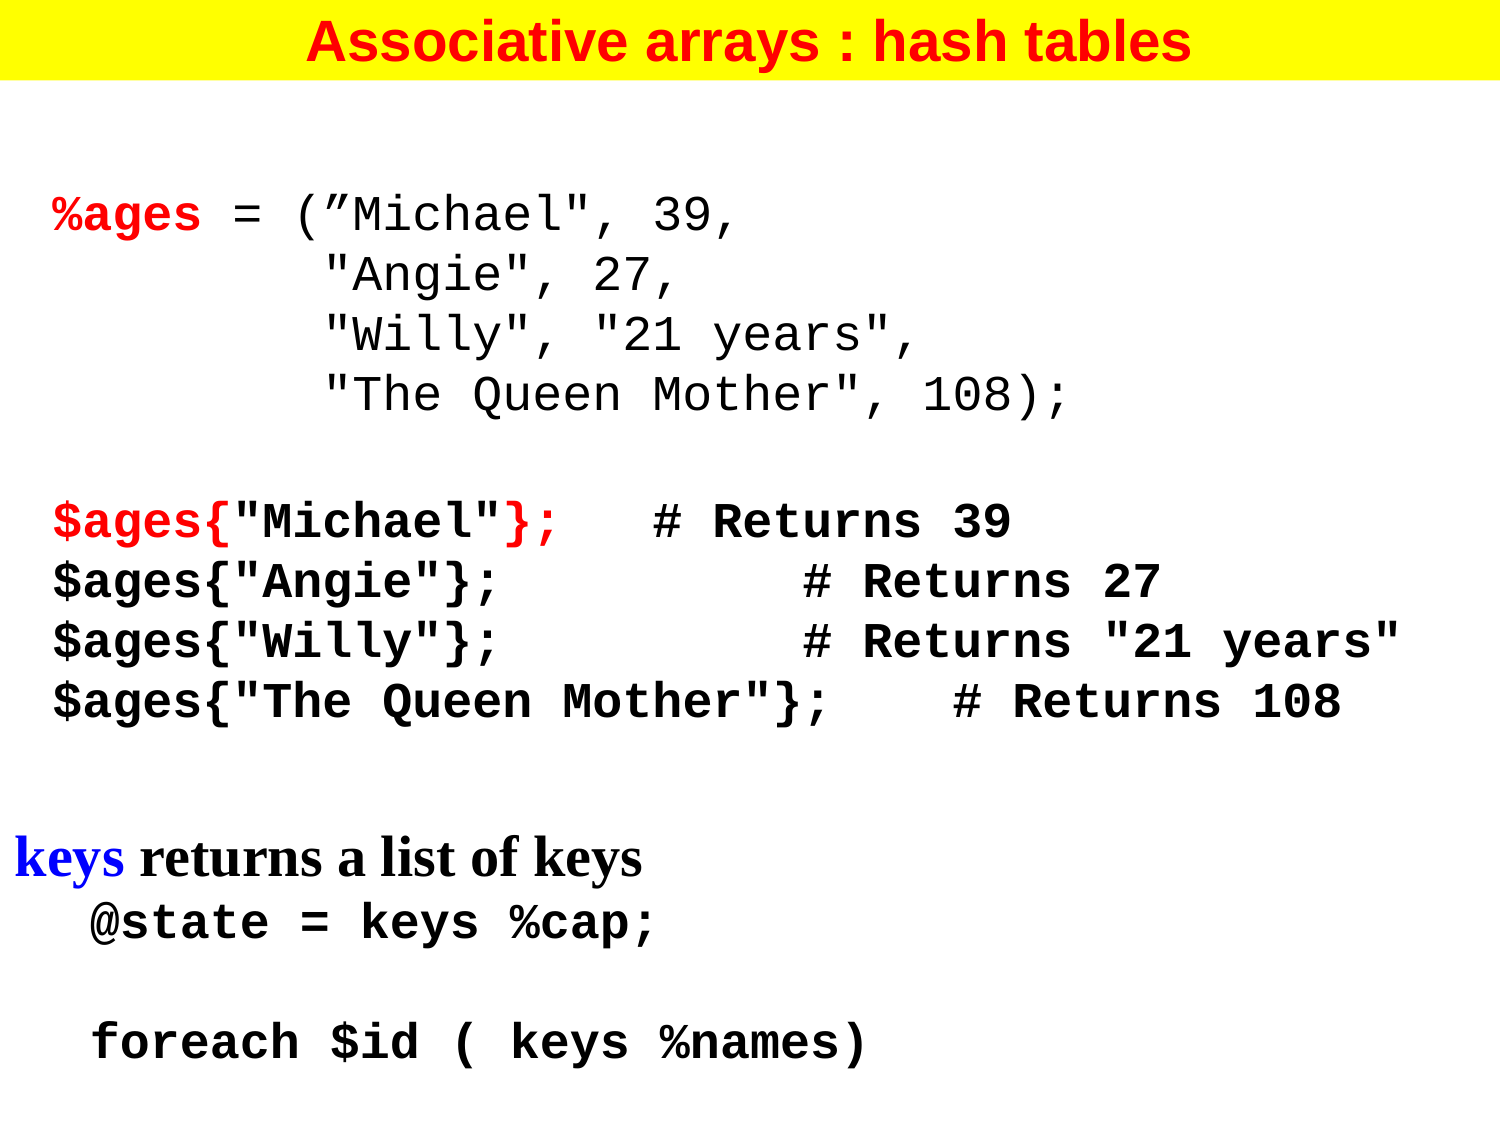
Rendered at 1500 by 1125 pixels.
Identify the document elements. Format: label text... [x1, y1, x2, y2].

text_box Associative arrays : hash tables [0, 0, 1500, 81]
text_box $ages{"Michael"}; # Returns 39 $ages{"Angie"}; # Returns 27 $ages{"Willy"}; # Returns "21 years" $ages{"The Queen Mother"}; # Returns 108 [37, 479, 1500, 735]
text_box %ages = (”Michael", 39, "Angie", 27, "Willy", "21 years", "The Queen Mother", 108); [37, 172, 1483, 428]
text_box keys returns a list of keys @state = keys %cap; foreach $id ( keys %names) [0, 810, 1500, 1076]
